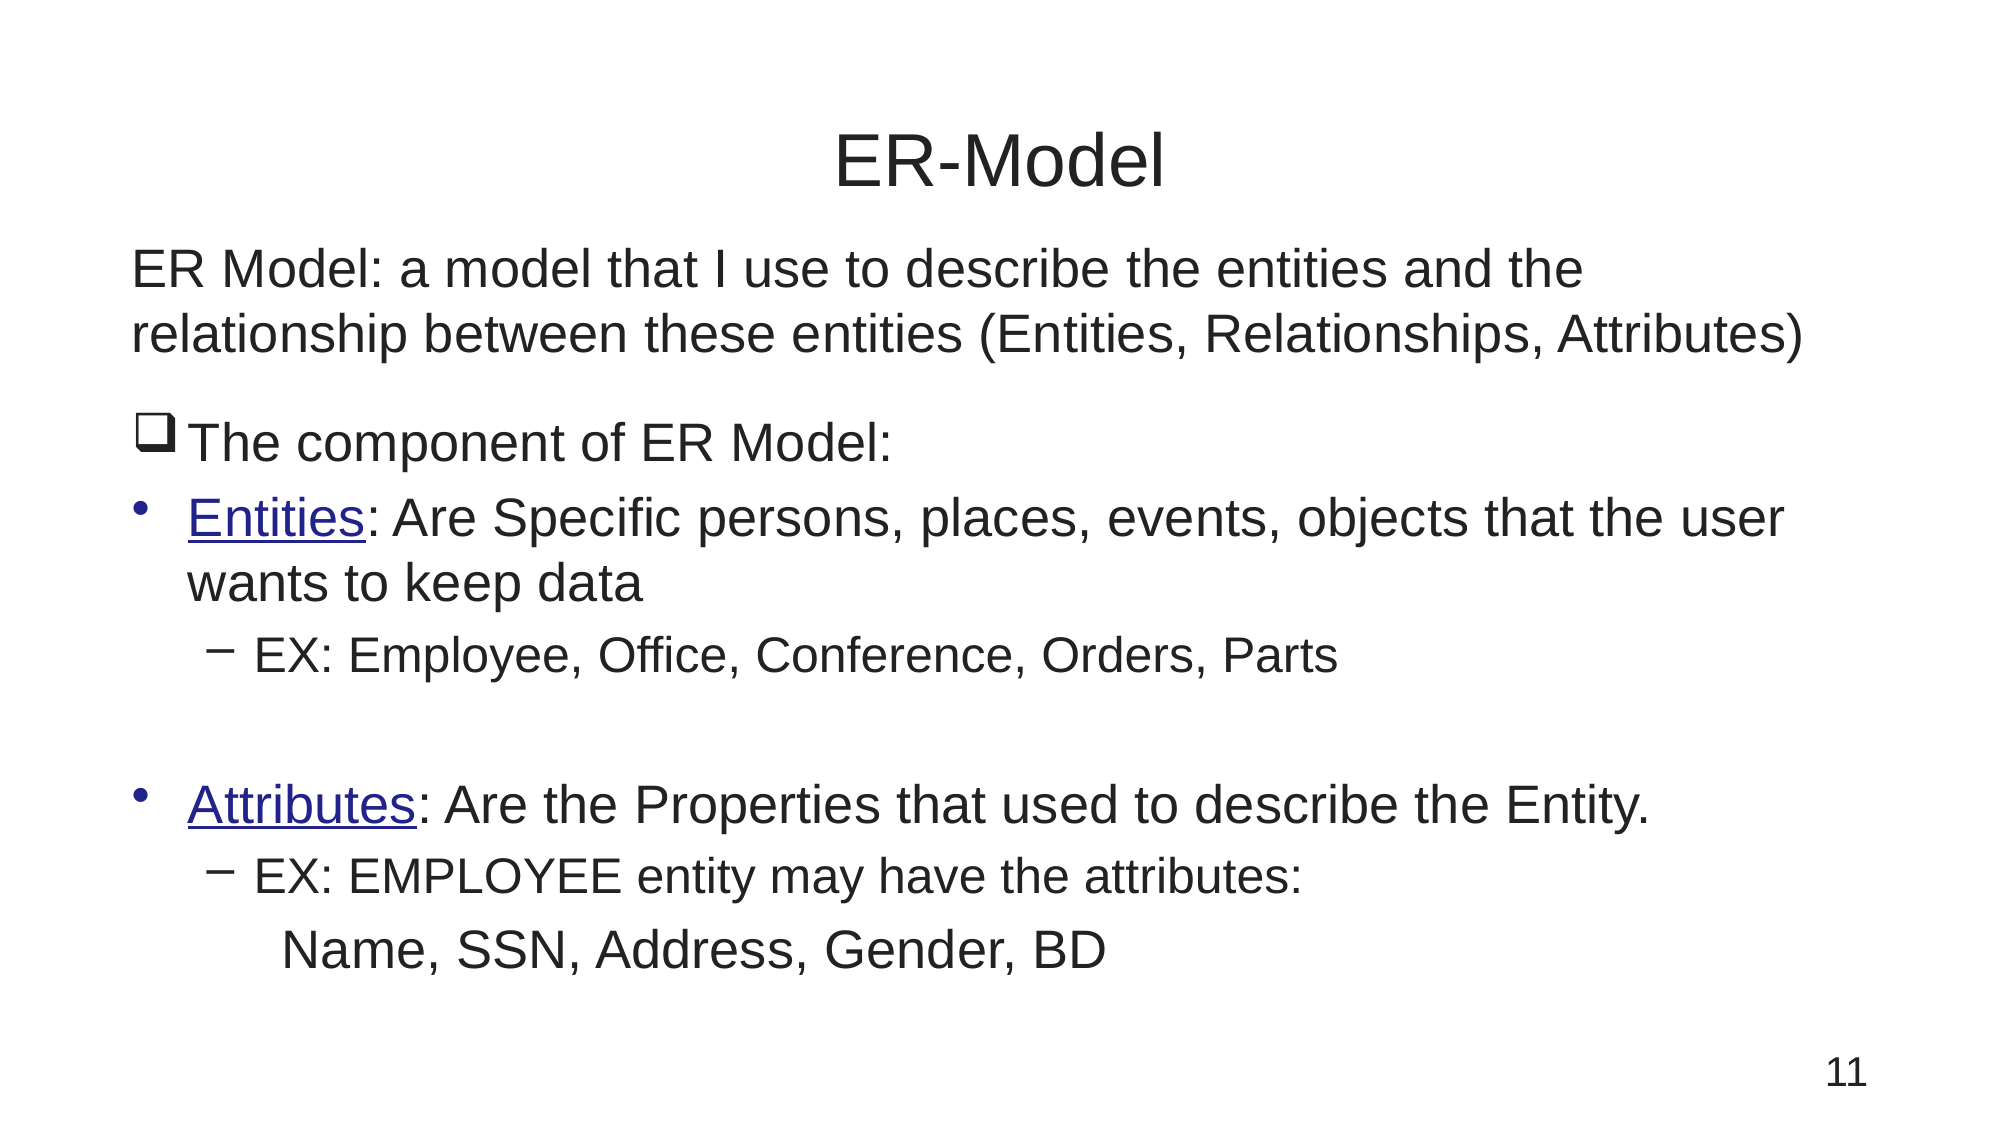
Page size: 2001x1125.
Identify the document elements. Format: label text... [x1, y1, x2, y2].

list ER Model: a model that I use to describe the entities and the relationship between these entities (Entities, Relationships, Attributes) The component of ER Model: Entities: Are Specific persons, places, events, objects that the user wants to keep data EX: Employee, Office, Conference, Orders, Parts Attributes: Are the Properties that used to describe the Entity. EX: EMPLOYEE entity may have the attributes: Name, SSN, Address, Gender, BD [116, 226, 1884, 1025]
slide_number 11 [1433, 1037, 1884, 1101]
title ER-Model [116, 62, 1884, 226]
